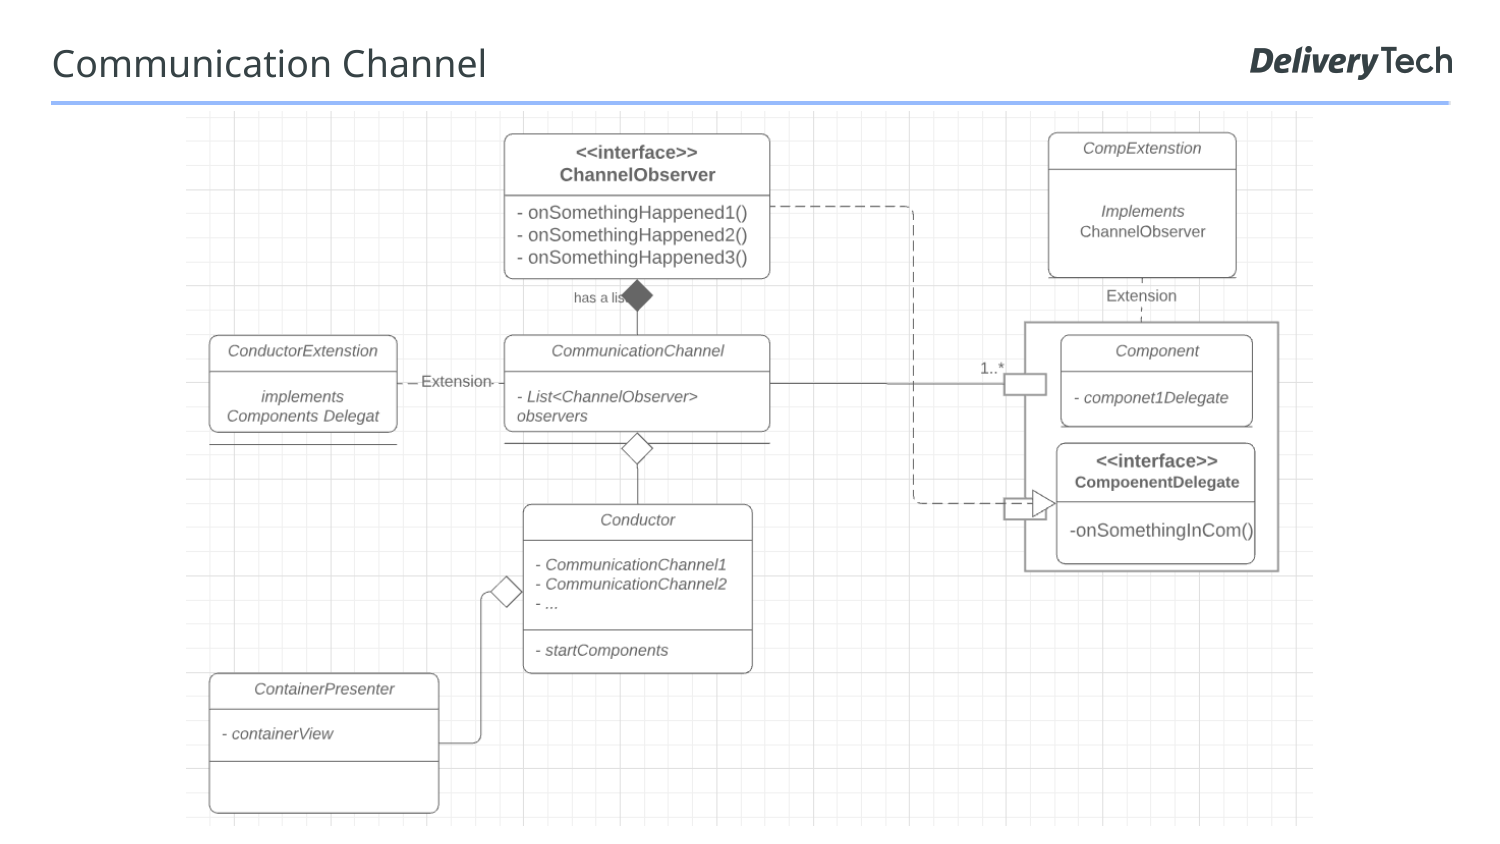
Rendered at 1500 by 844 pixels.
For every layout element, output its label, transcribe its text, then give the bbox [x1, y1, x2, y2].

picture [186, 111, 1314, 826]
picture [1250, 46, 1452, 80]
picture [51, 101, 1452, 105]
subtitle Communication Channel [36, 24, 647, 80]
